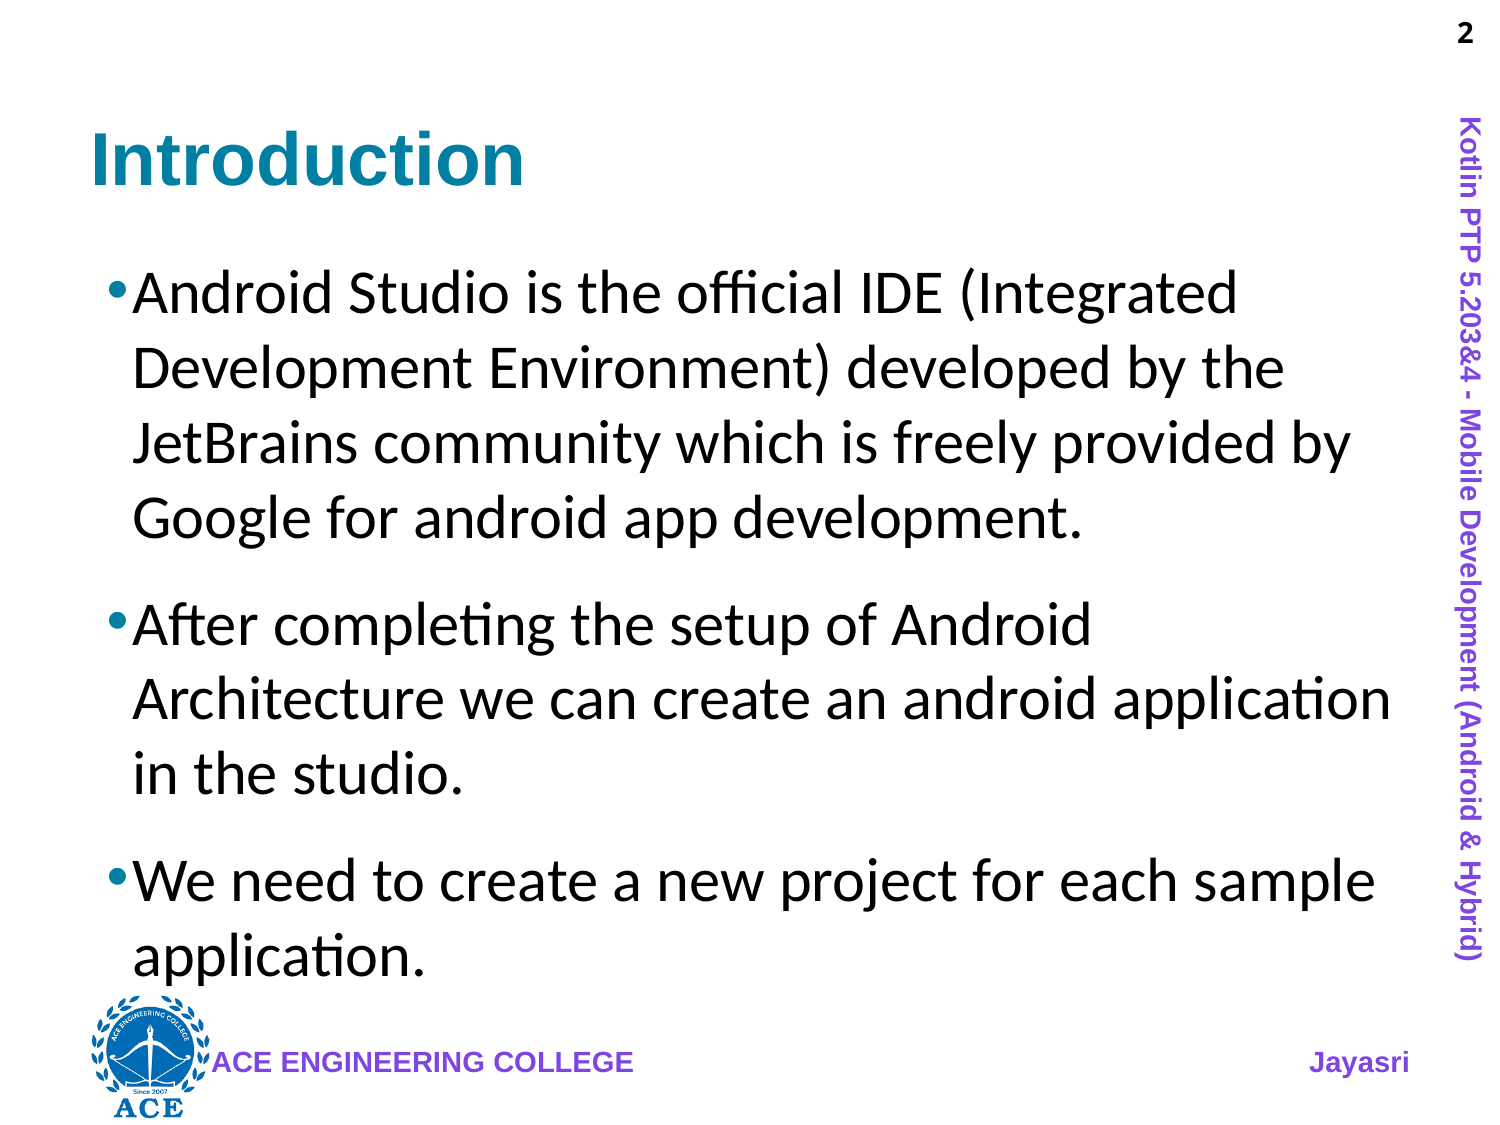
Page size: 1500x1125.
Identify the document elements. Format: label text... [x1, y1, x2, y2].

list Android Studio is the official IDE (Integrated Development Environment) developed by the JetBrains community which is freely provided by Google for android app development. After completing the setup of Android Architecture we can create an android application in the studio. We need to create a new project for each sample application. [75, 236, 1426, 1010]
picture [219, 1055, 224, 1064]
title Introduction [75, 35, 1425, 216]
picture [76, 1010, 228, 1125]
